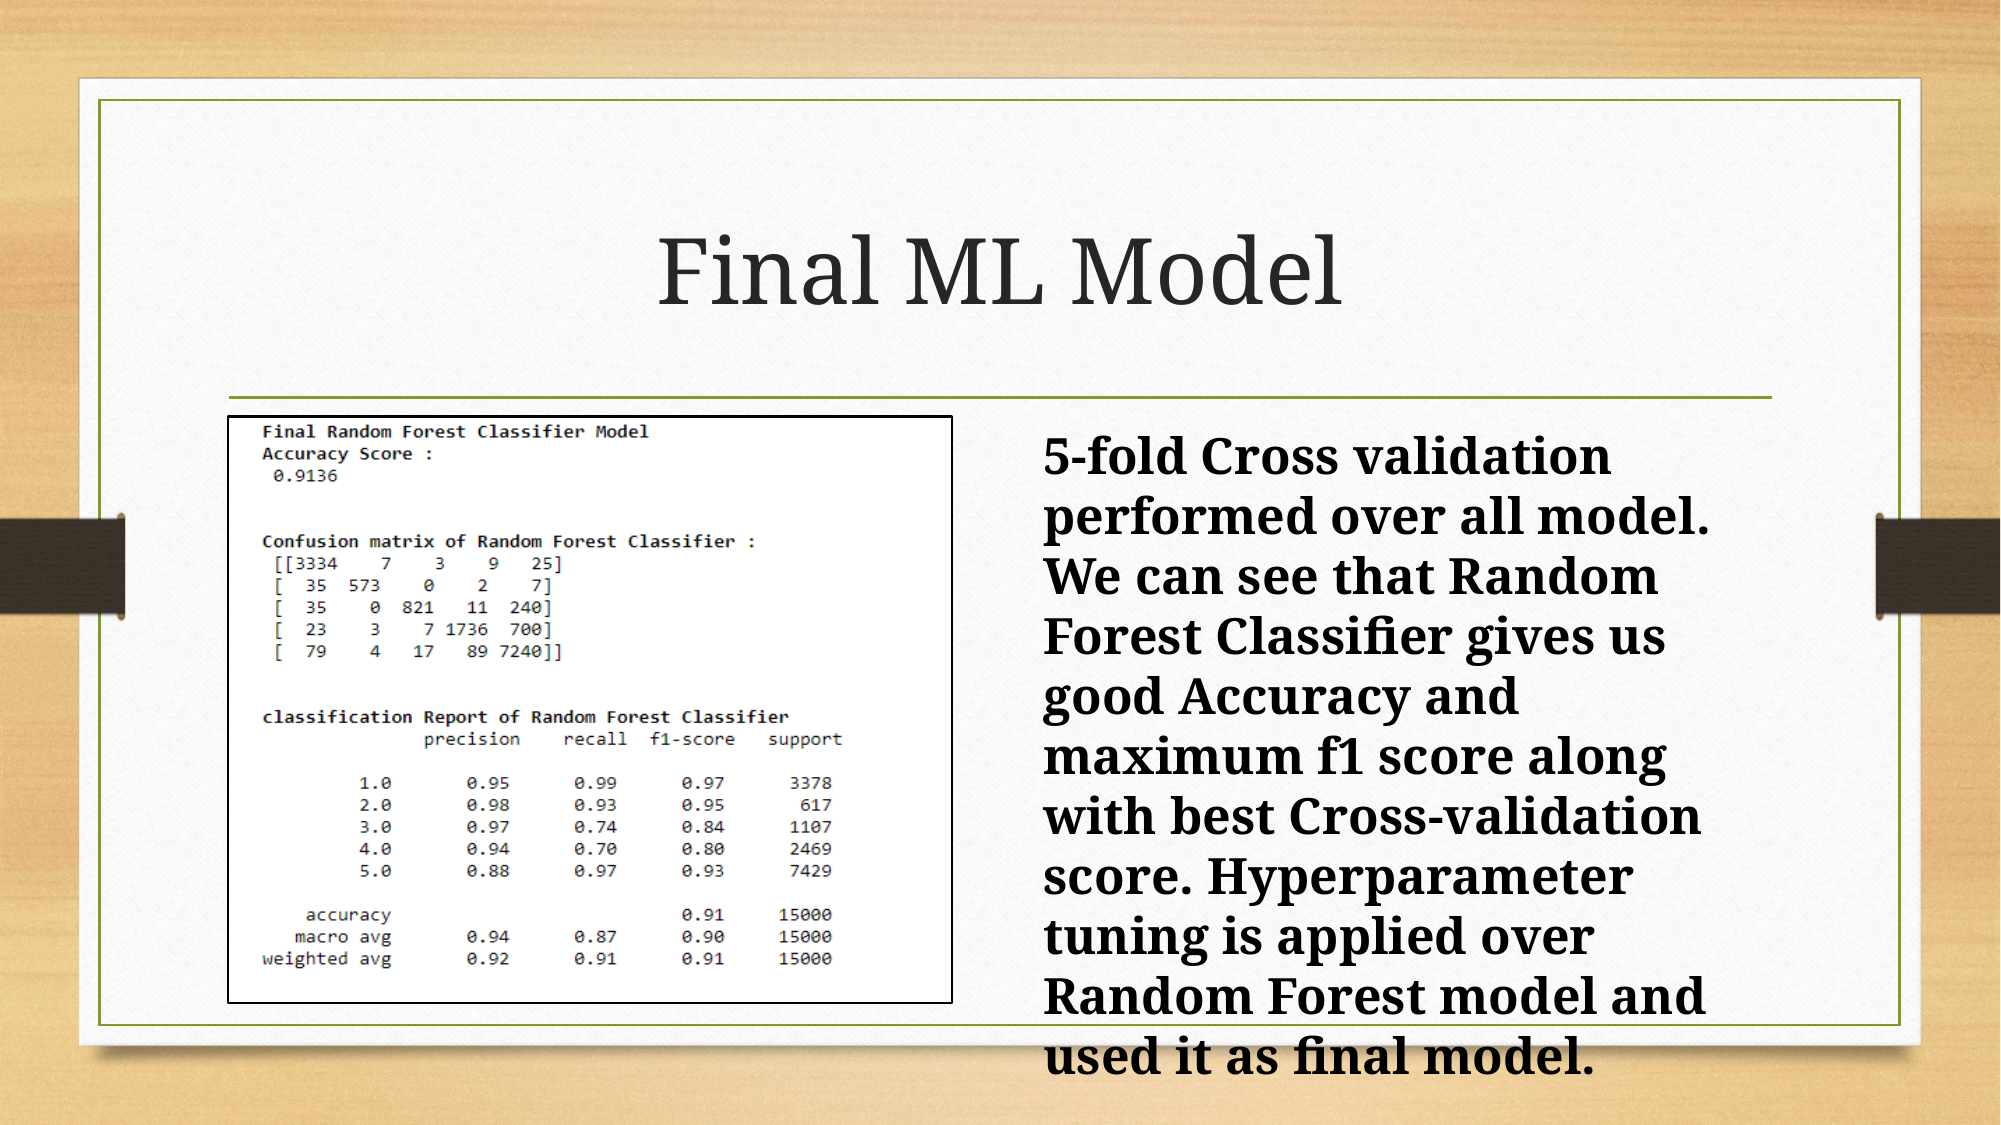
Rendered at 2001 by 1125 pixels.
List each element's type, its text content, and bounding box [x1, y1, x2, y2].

text_box 5-fold Cross validation performed over all model. We can see that Random Forest Classifier gives us good Accuracy and maximum f1 score along with best Cross-validation score. Hyperparameter tuning is applied over Random Forest model and used it as final model. [1028, 417, 1799, 1093]
title Final ML Model [212, 161, 1788, 375]
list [229, 417, 951, 1003]
picture [0, 0, 2001, 1125]
